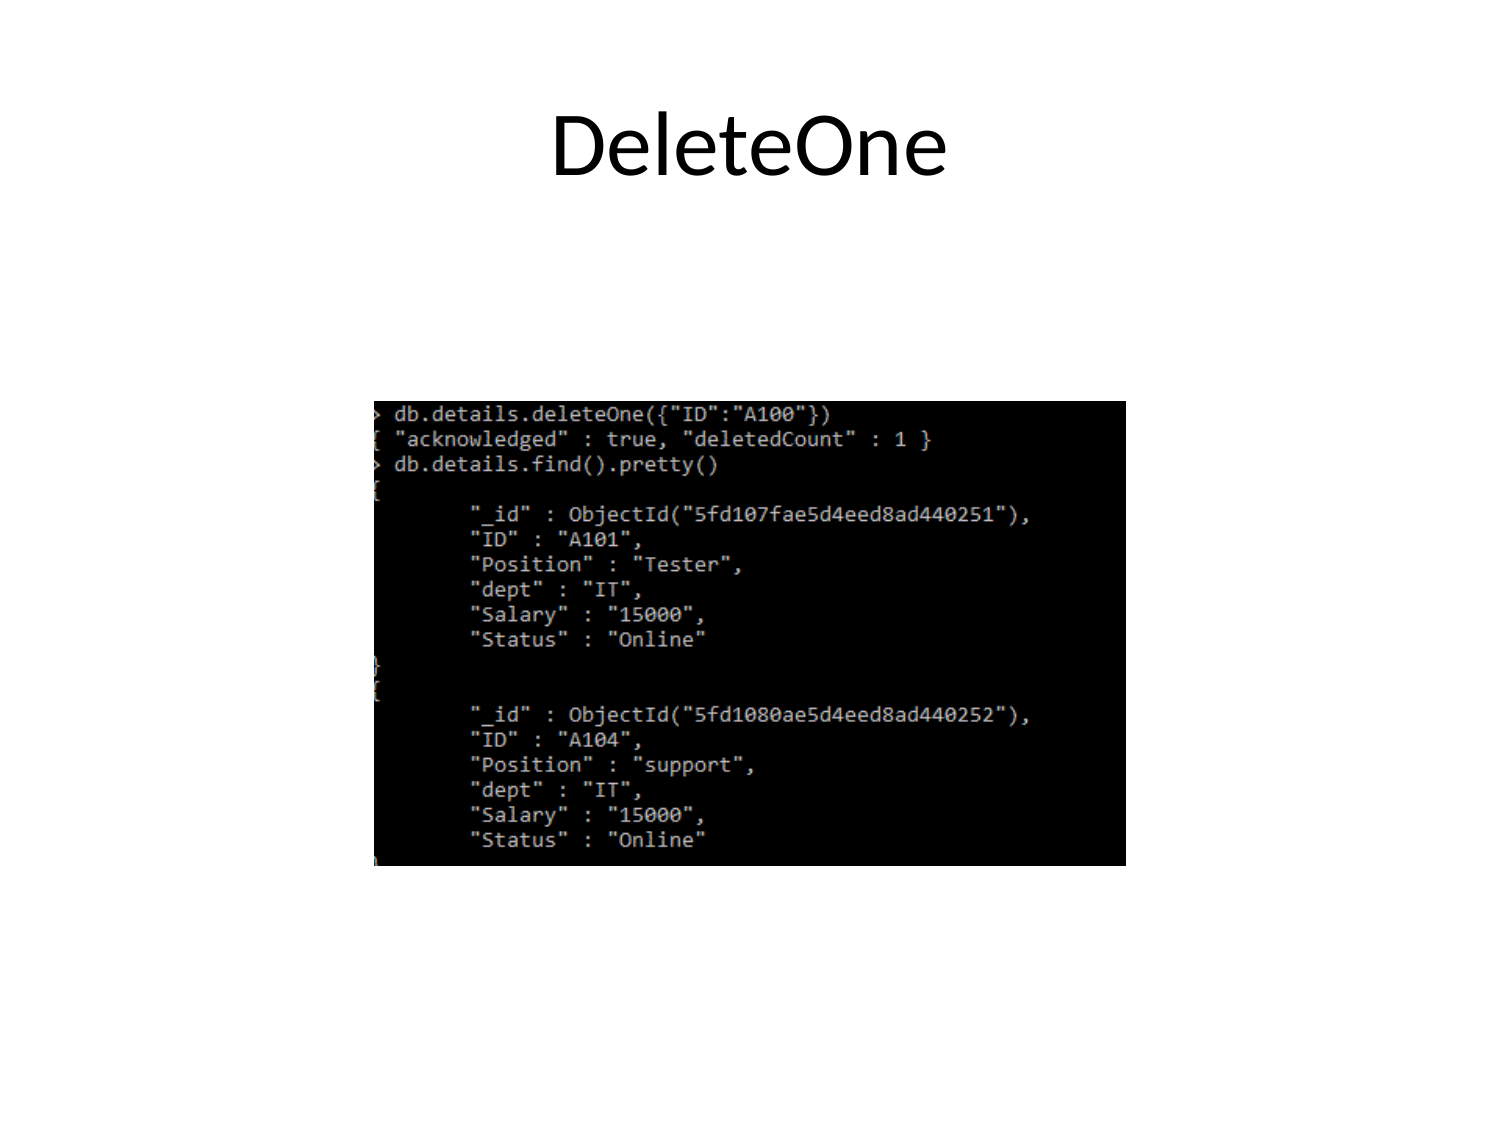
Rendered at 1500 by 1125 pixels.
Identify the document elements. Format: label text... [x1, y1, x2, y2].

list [373, 401, 1126, 866]
title DeleteOne [75, 45, 1425, 233]
